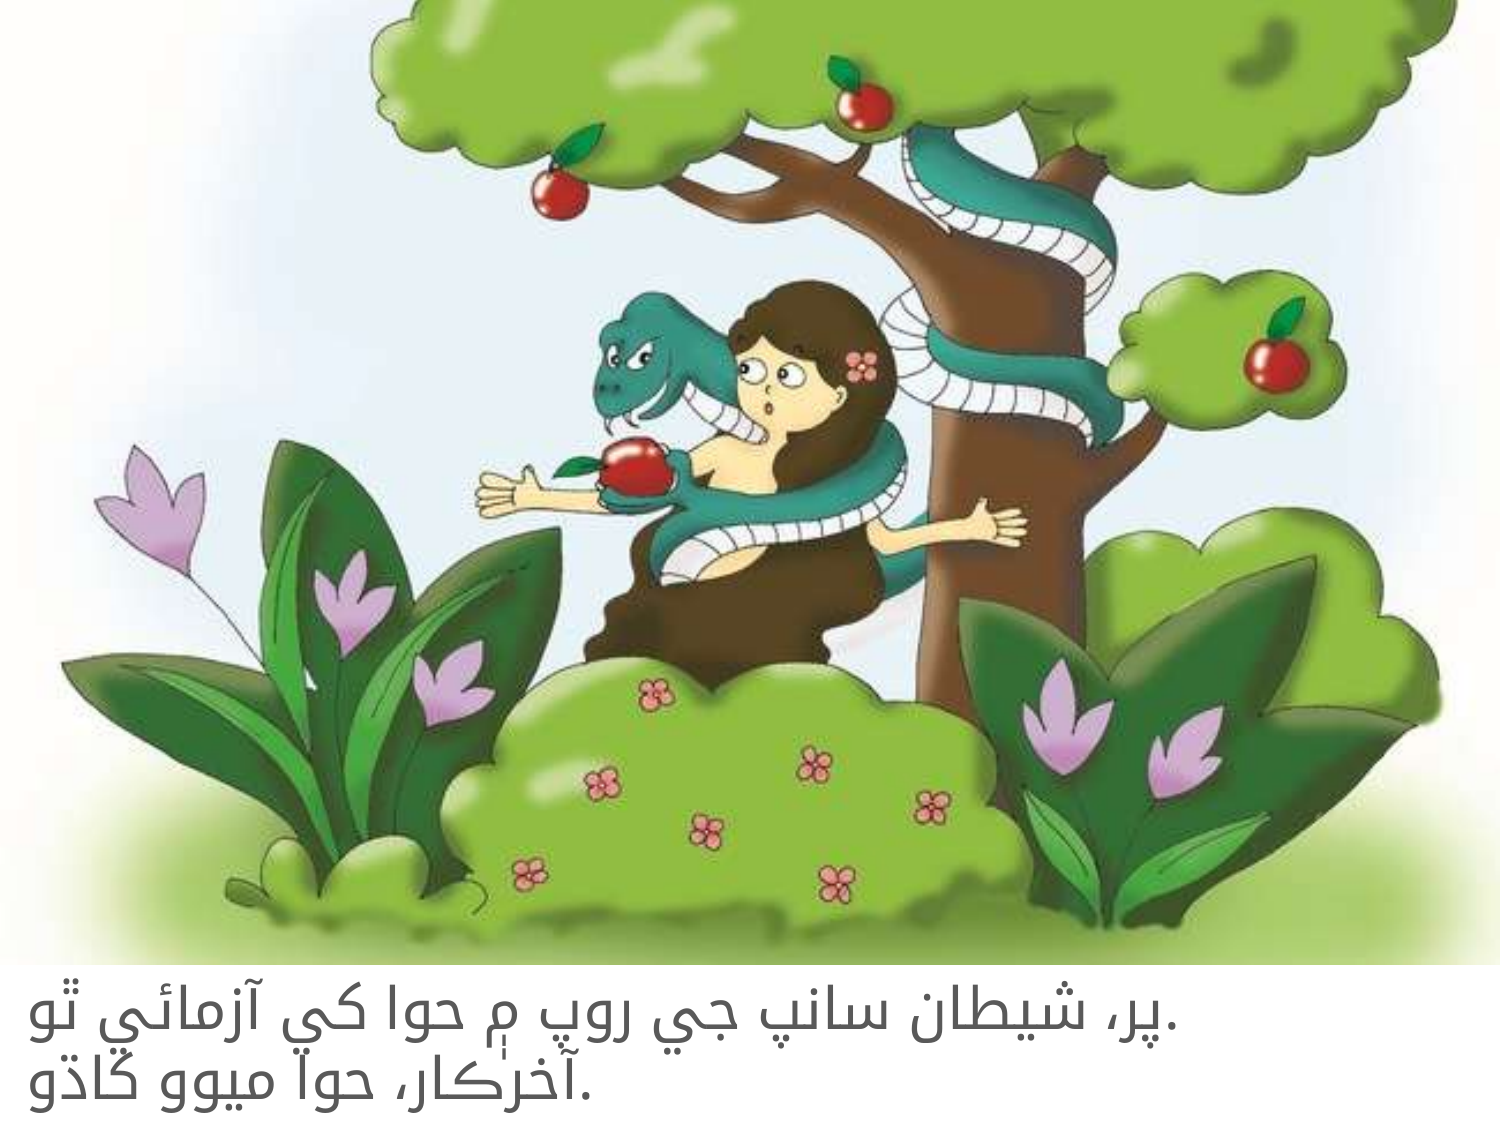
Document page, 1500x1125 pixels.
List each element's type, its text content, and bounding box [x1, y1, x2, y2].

picture [0, 0, 1500, 965]
text_box پر، شيطان سانپ جي روپ ۾ حوا کي آزمائي ٿو. آخرڪار، حوا ميوو کاڌو. [11, 972, 1498, 1119]
